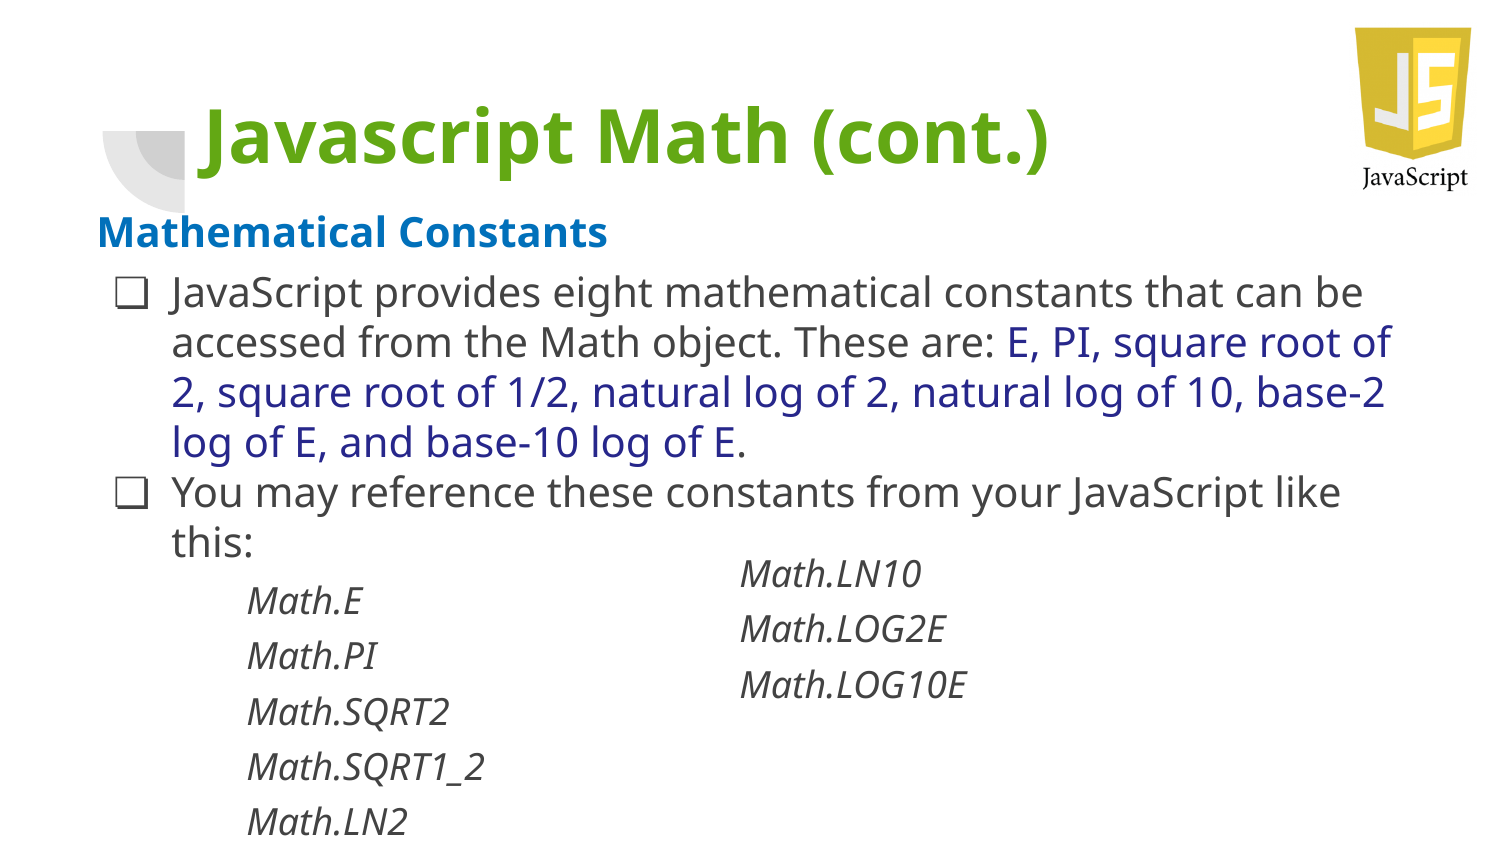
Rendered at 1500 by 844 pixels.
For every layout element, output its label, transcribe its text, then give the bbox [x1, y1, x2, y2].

picture [1348, 22, 1477, 196]
text_box Math.LN10 Math.LOG2E Math.LOG10E [724, 534, 1050, 817]
title Javascript Math (cont.) [188, 73, 1343, 183]
title Mathematical Constants JavaScript provides eight mathematical constants that can be accessed from the Math object. These are: E, PI, square root of 2, square root of 1/2, natural log of 2, natural log of 10, base-2 log of E, and base-10 log of E. You may reference these constants from your JavaScript like this: Math.E Math.PI Math.SQRT2 Math.SQRT1_2 Math.LN2 [81, 190, 1424, 827]
